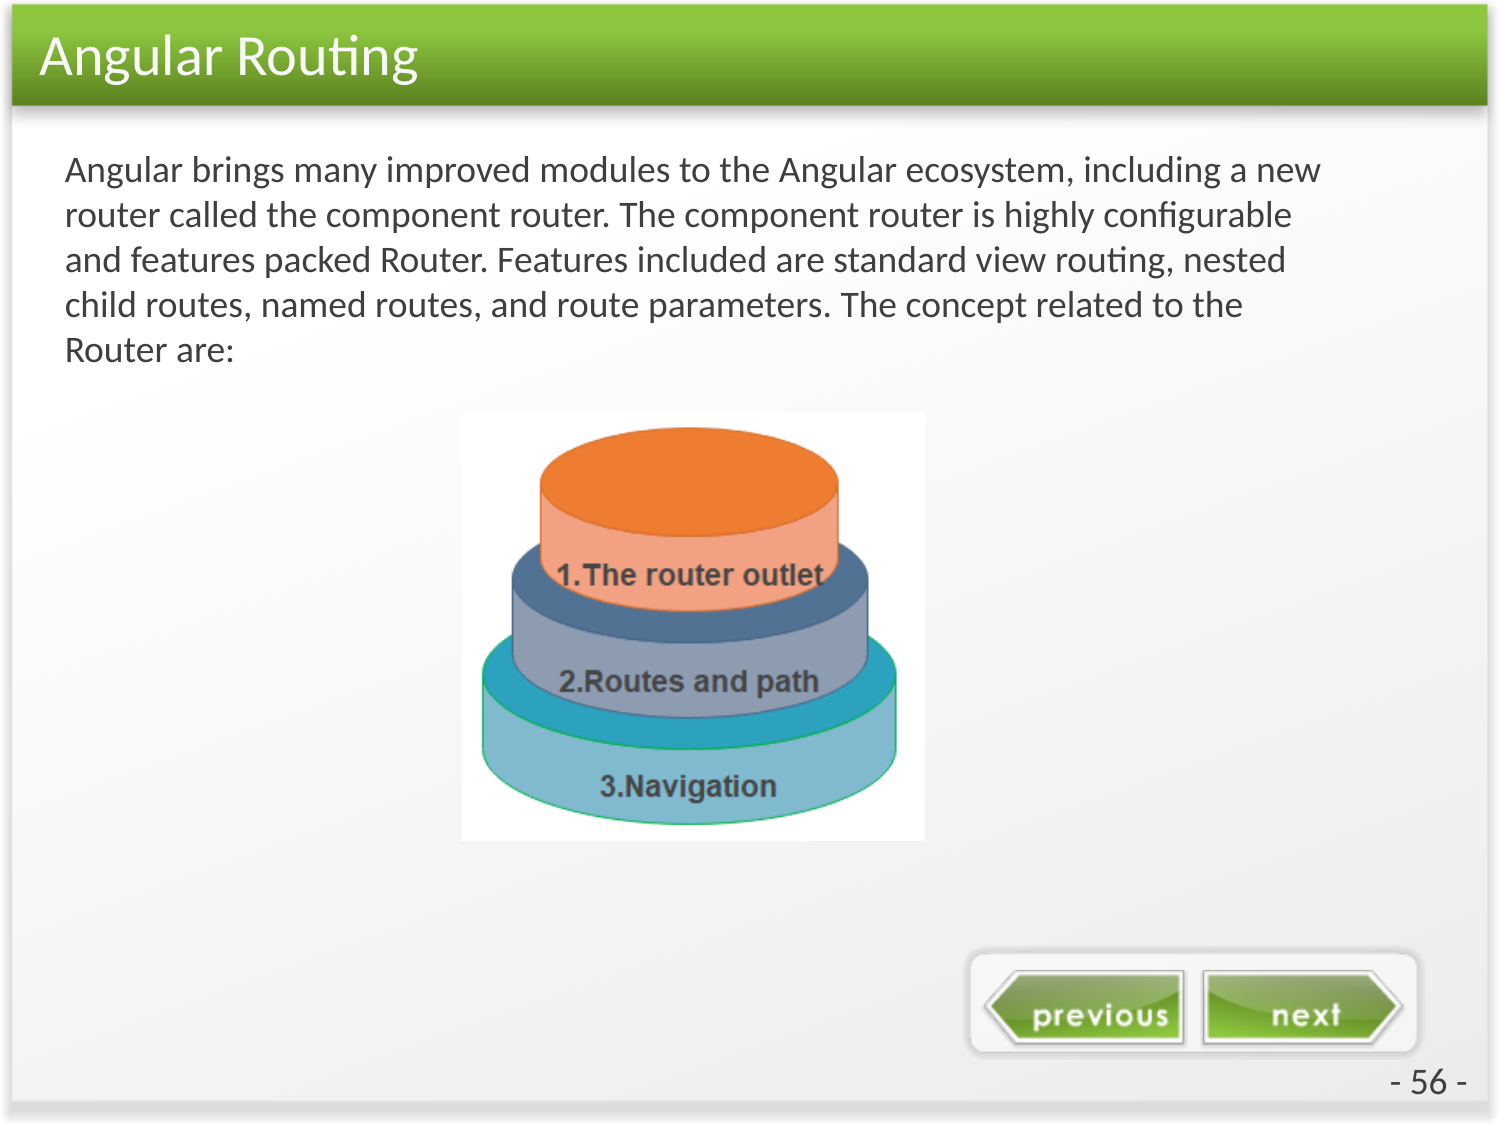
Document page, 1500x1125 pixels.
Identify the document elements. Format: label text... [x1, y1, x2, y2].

picture [0, 0, 1500, 1125]
title Angular Routing [24, 10, 1475, 99]
list [24, 98, 1425, 913]
slide_number - 56 - [1374, 1050, 1488, 1088]
text_box Angular brings many improved modules to the Angular ecosystem, including a new router called the component router. The component router is highly configurable and features packed Router. Features included are standard view routing, nested child routes, named routes, and route parameters. The concept related to the Router are: [50, 137, 1363, 468]
